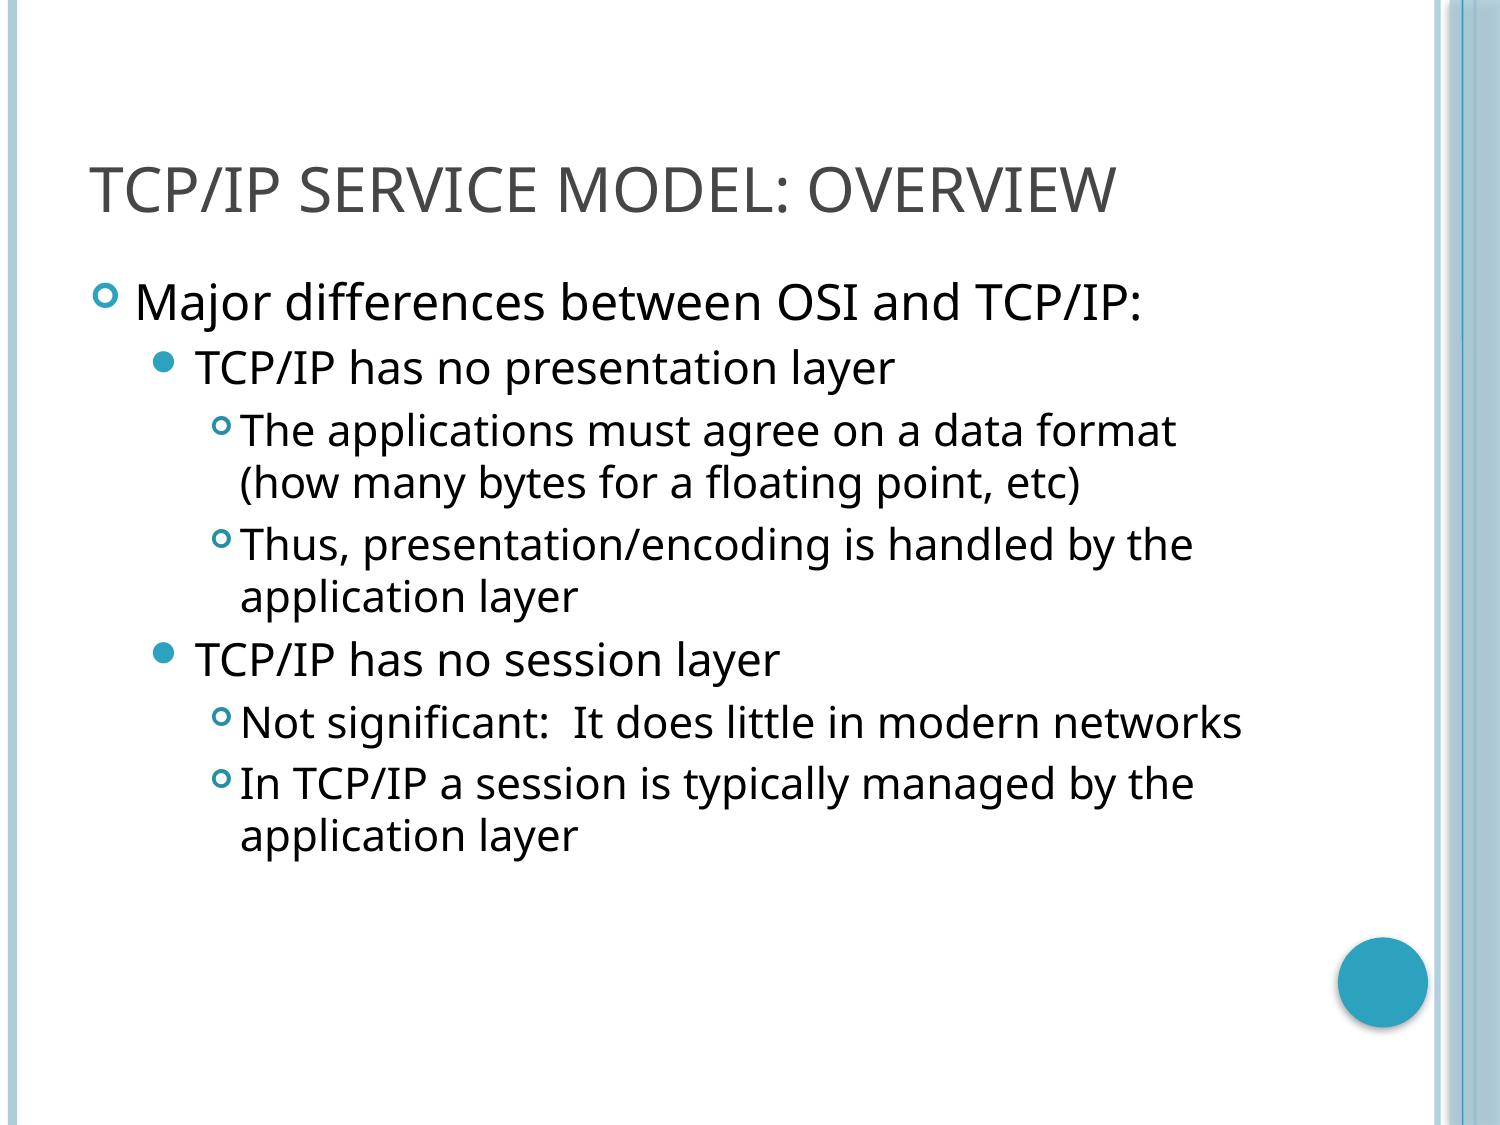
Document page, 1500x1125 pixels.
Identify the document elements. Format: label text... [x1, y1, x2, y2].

list Major differences between OSI and TCP/IP: TCP/IP has no presentation layer The applications must agree on a data format (how many bytes for a floating point, etc) Thus, presentation/encoding is handled by the application layer TCP/IP has no session layer Not significant: It does little in modern networks In TCP/IP a session is typically managed by the application layer [75, 262, 1300, 1062]
title TCP/IP Service Model: Overview [75, 45, 1300, 233]
